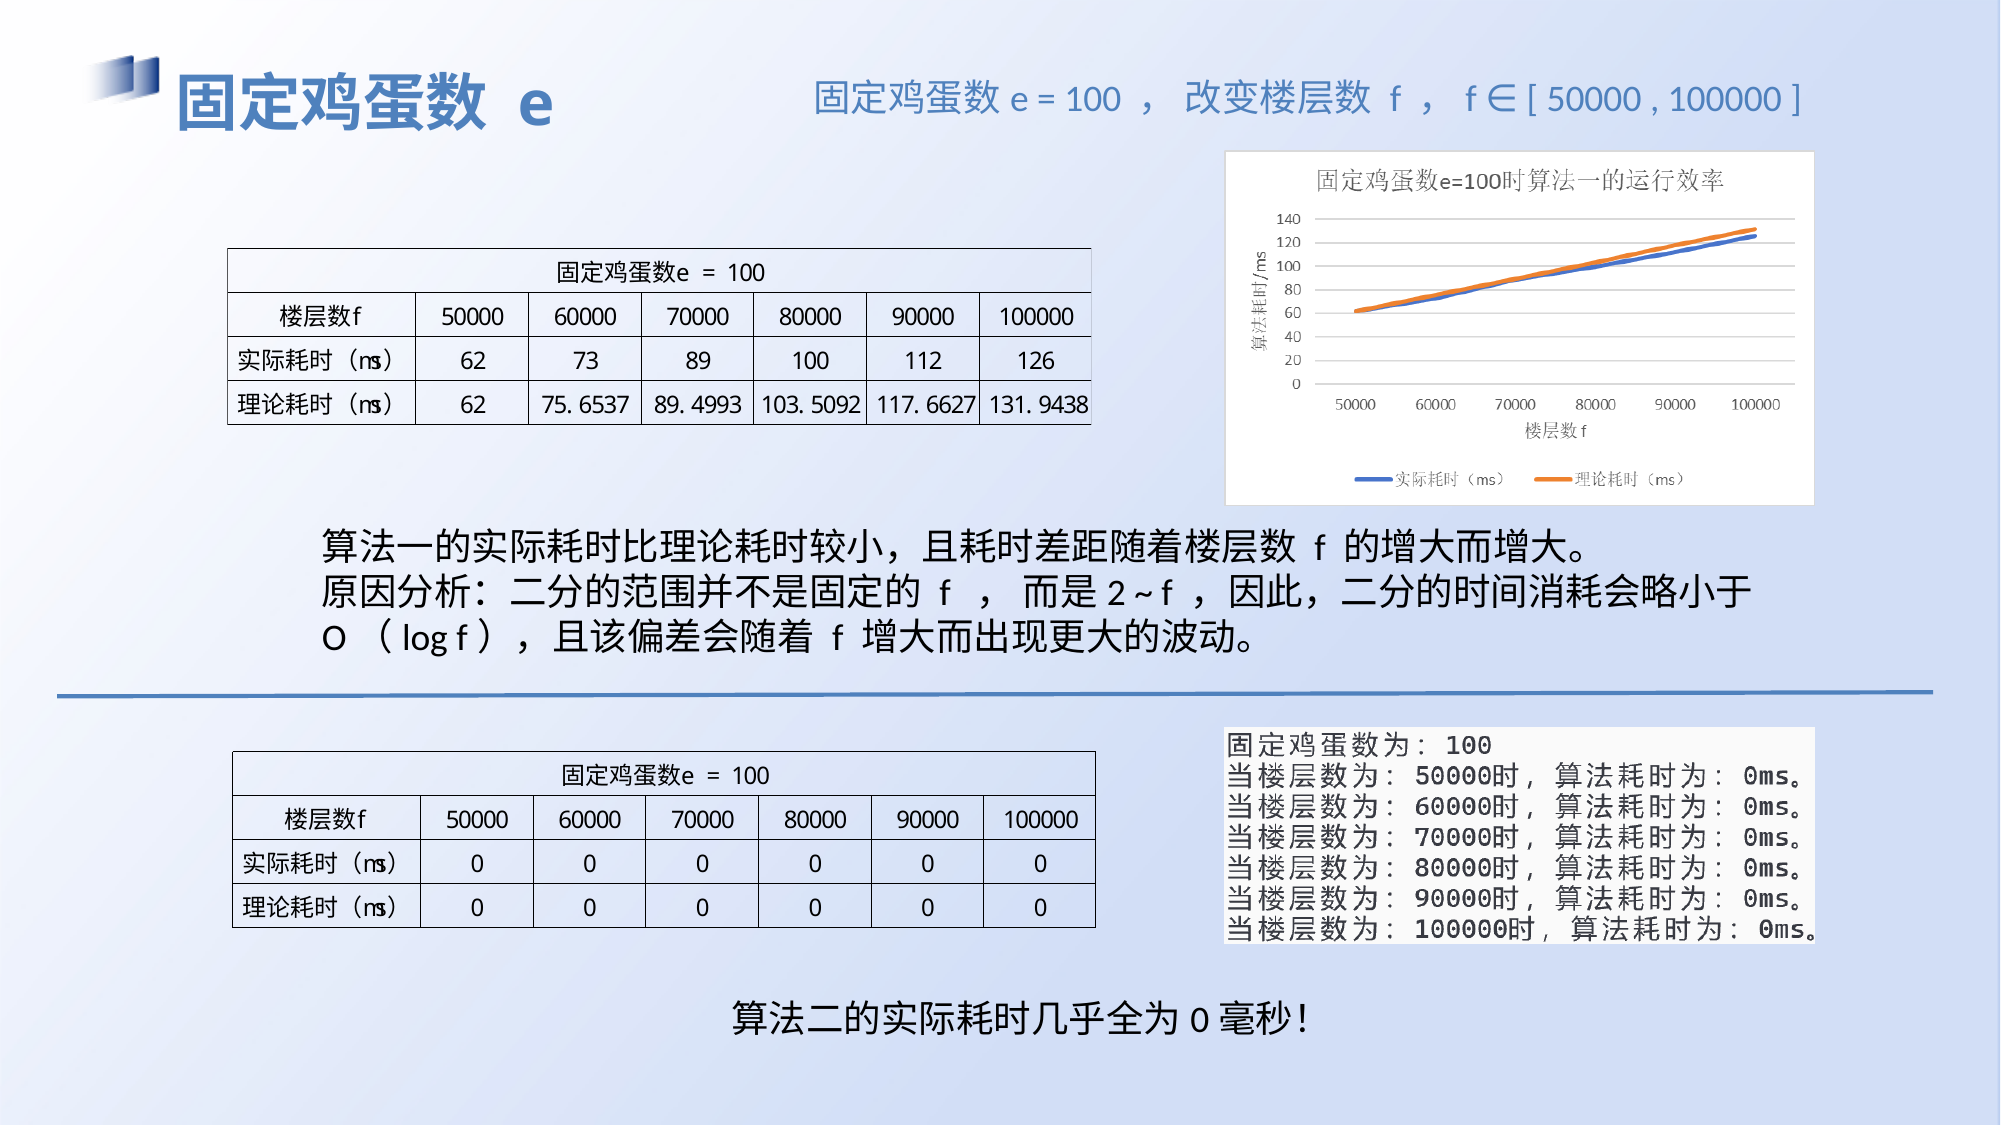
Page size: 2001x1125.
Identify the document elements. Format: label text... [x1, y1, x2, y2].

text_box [56, 692, 1934, 697]
text_box 算法二的实际耗时几乎全为0毫秒！ [716, 987, 1384, 1048]
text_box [231, 750, 1097, 929]
text_box 算法一的实际耗时比理论耗时较小，且耗时差距随着楼层数 f 的增大而增大。 原因分析：二分的范围并不是固定的 f ， 而是2 ~ f ，因此，二分的时间消耗会略小于 O（log f），且该偏差会随着 f 增大而出现更大的波动。 [232, 515, 1802, 665]
text_box 固定鸡蛋数e = 100 ， 改变楼层数 f ，f ∈ [ 50000 , 100000 ] [798, 66, 1940, 127]
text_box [227, 247, 1092, 426]
text_box 固定鸡蛋数 e [159, 16, 1700, 147]
picture [0, 0, 2001, 1125]
